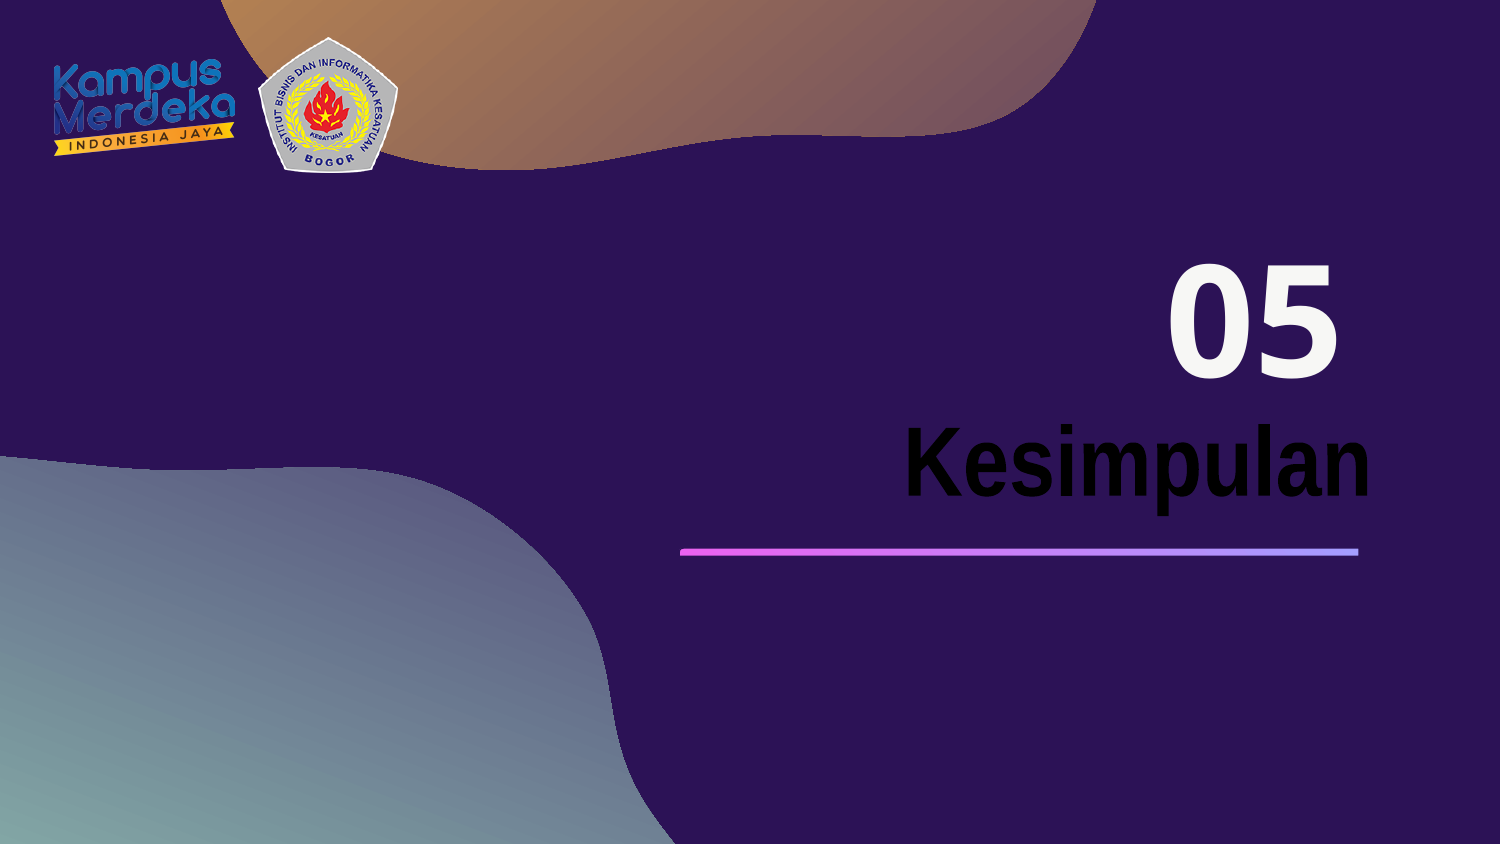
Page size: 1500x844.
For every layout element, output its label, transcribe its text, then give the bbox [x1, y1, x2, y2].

text_box [679, 547, 1360, 557]
title 05 [1105, 223, 1360, 425]
picture [258, 37, 398, 173]
picture [54, 59, 235, 156]
